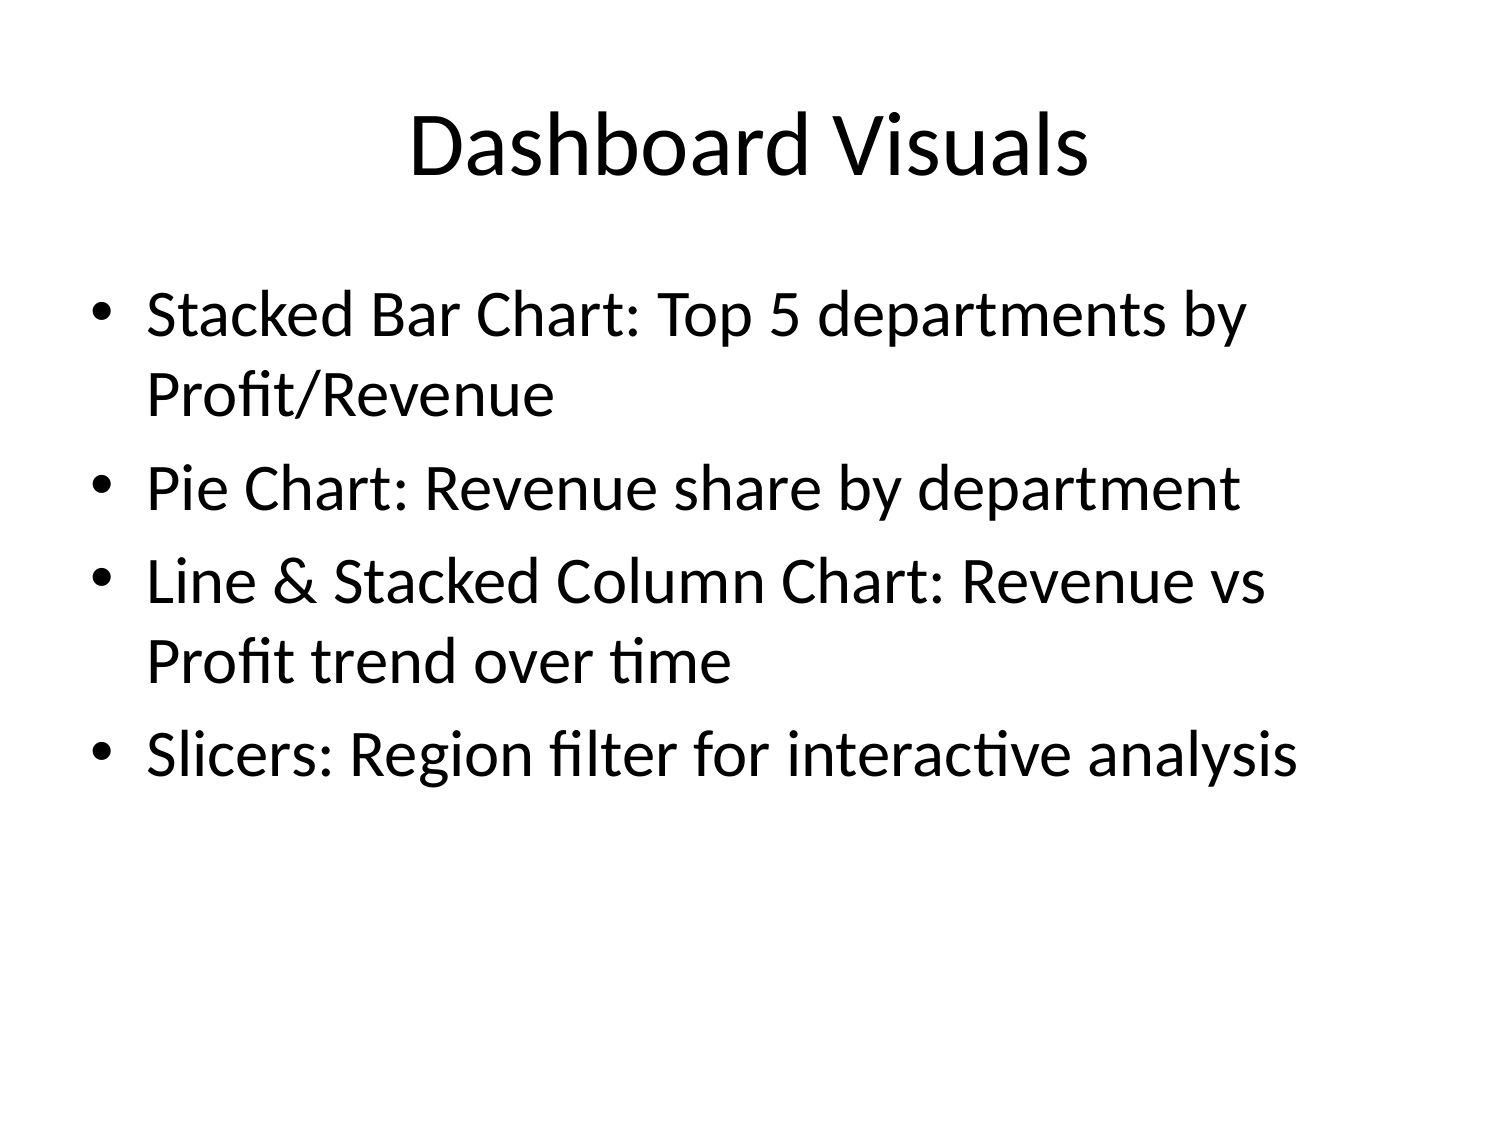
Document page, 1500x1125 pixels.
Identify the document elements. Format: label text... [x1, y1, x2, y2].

list Stacked Bar Chart: Top 5 departments by Profit/Revenue Pie Chart: Revenue share by department Line & Stacked Column Chart: Revenue vs Profit trend over time Slicers: Region filter for interactive analysis [74, 261, 1426, 1006]
title Dashboard Visuals [74, 44, 1426, 234]
